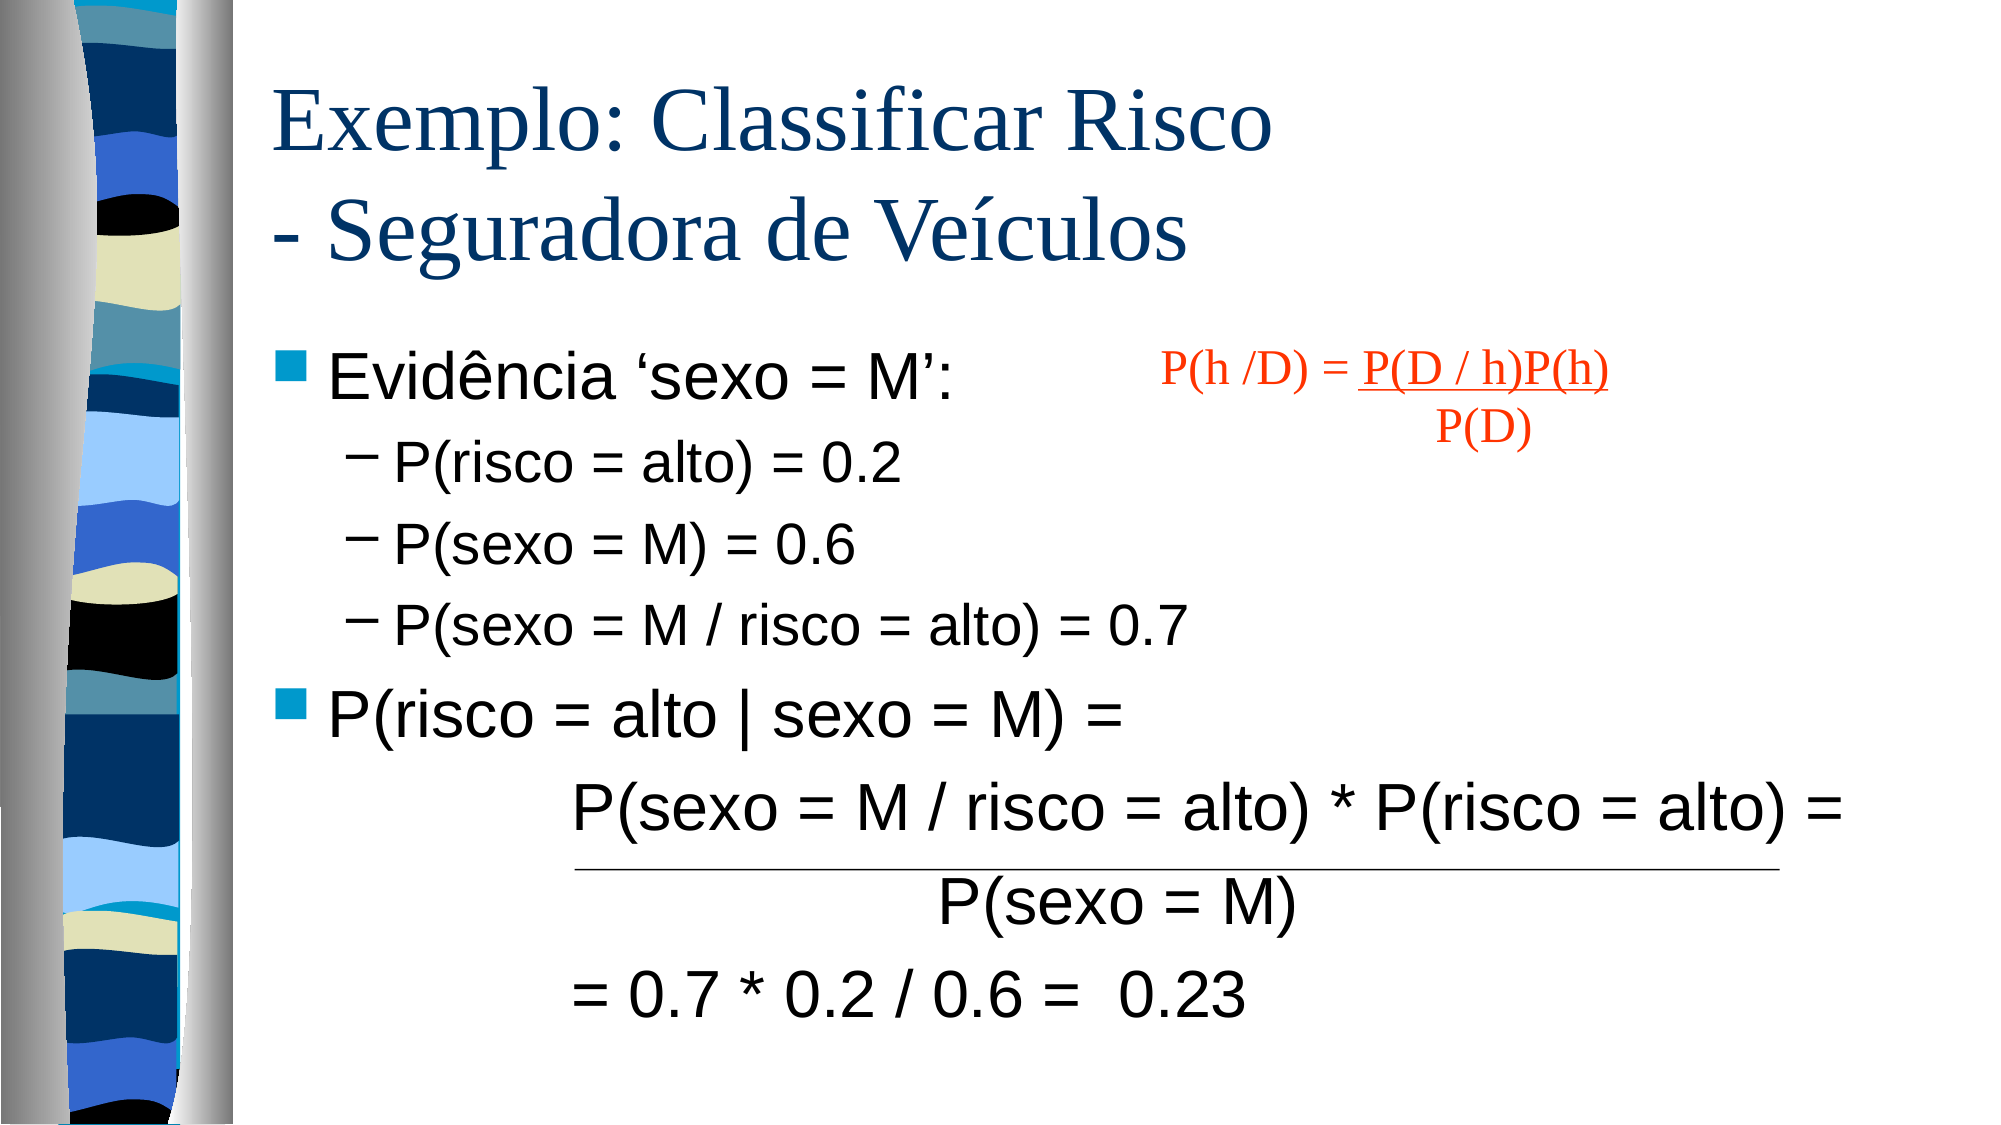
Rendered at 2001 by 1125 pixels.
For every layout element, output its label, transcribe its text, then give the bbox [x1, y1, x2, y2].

title Exemplo: Classificar Risco - Seguradora de Veículos [256, 74, 1957, 263]
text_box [1145, 327, 1626, 463]
list Evidência ‘sexo = M’: P(risco = alto) = 0.2 P(sexo = M) = 0.6 P(sexo = M / risco = alto) = 0.7 P(risco = alto | sexo = M) = P(sexo = M / risco = alto) * P(risco = alto) = P(sexo = M) = 0.7 * 0.2 / 0.6 = 0.23 [256, 324, 1957, 1001]
